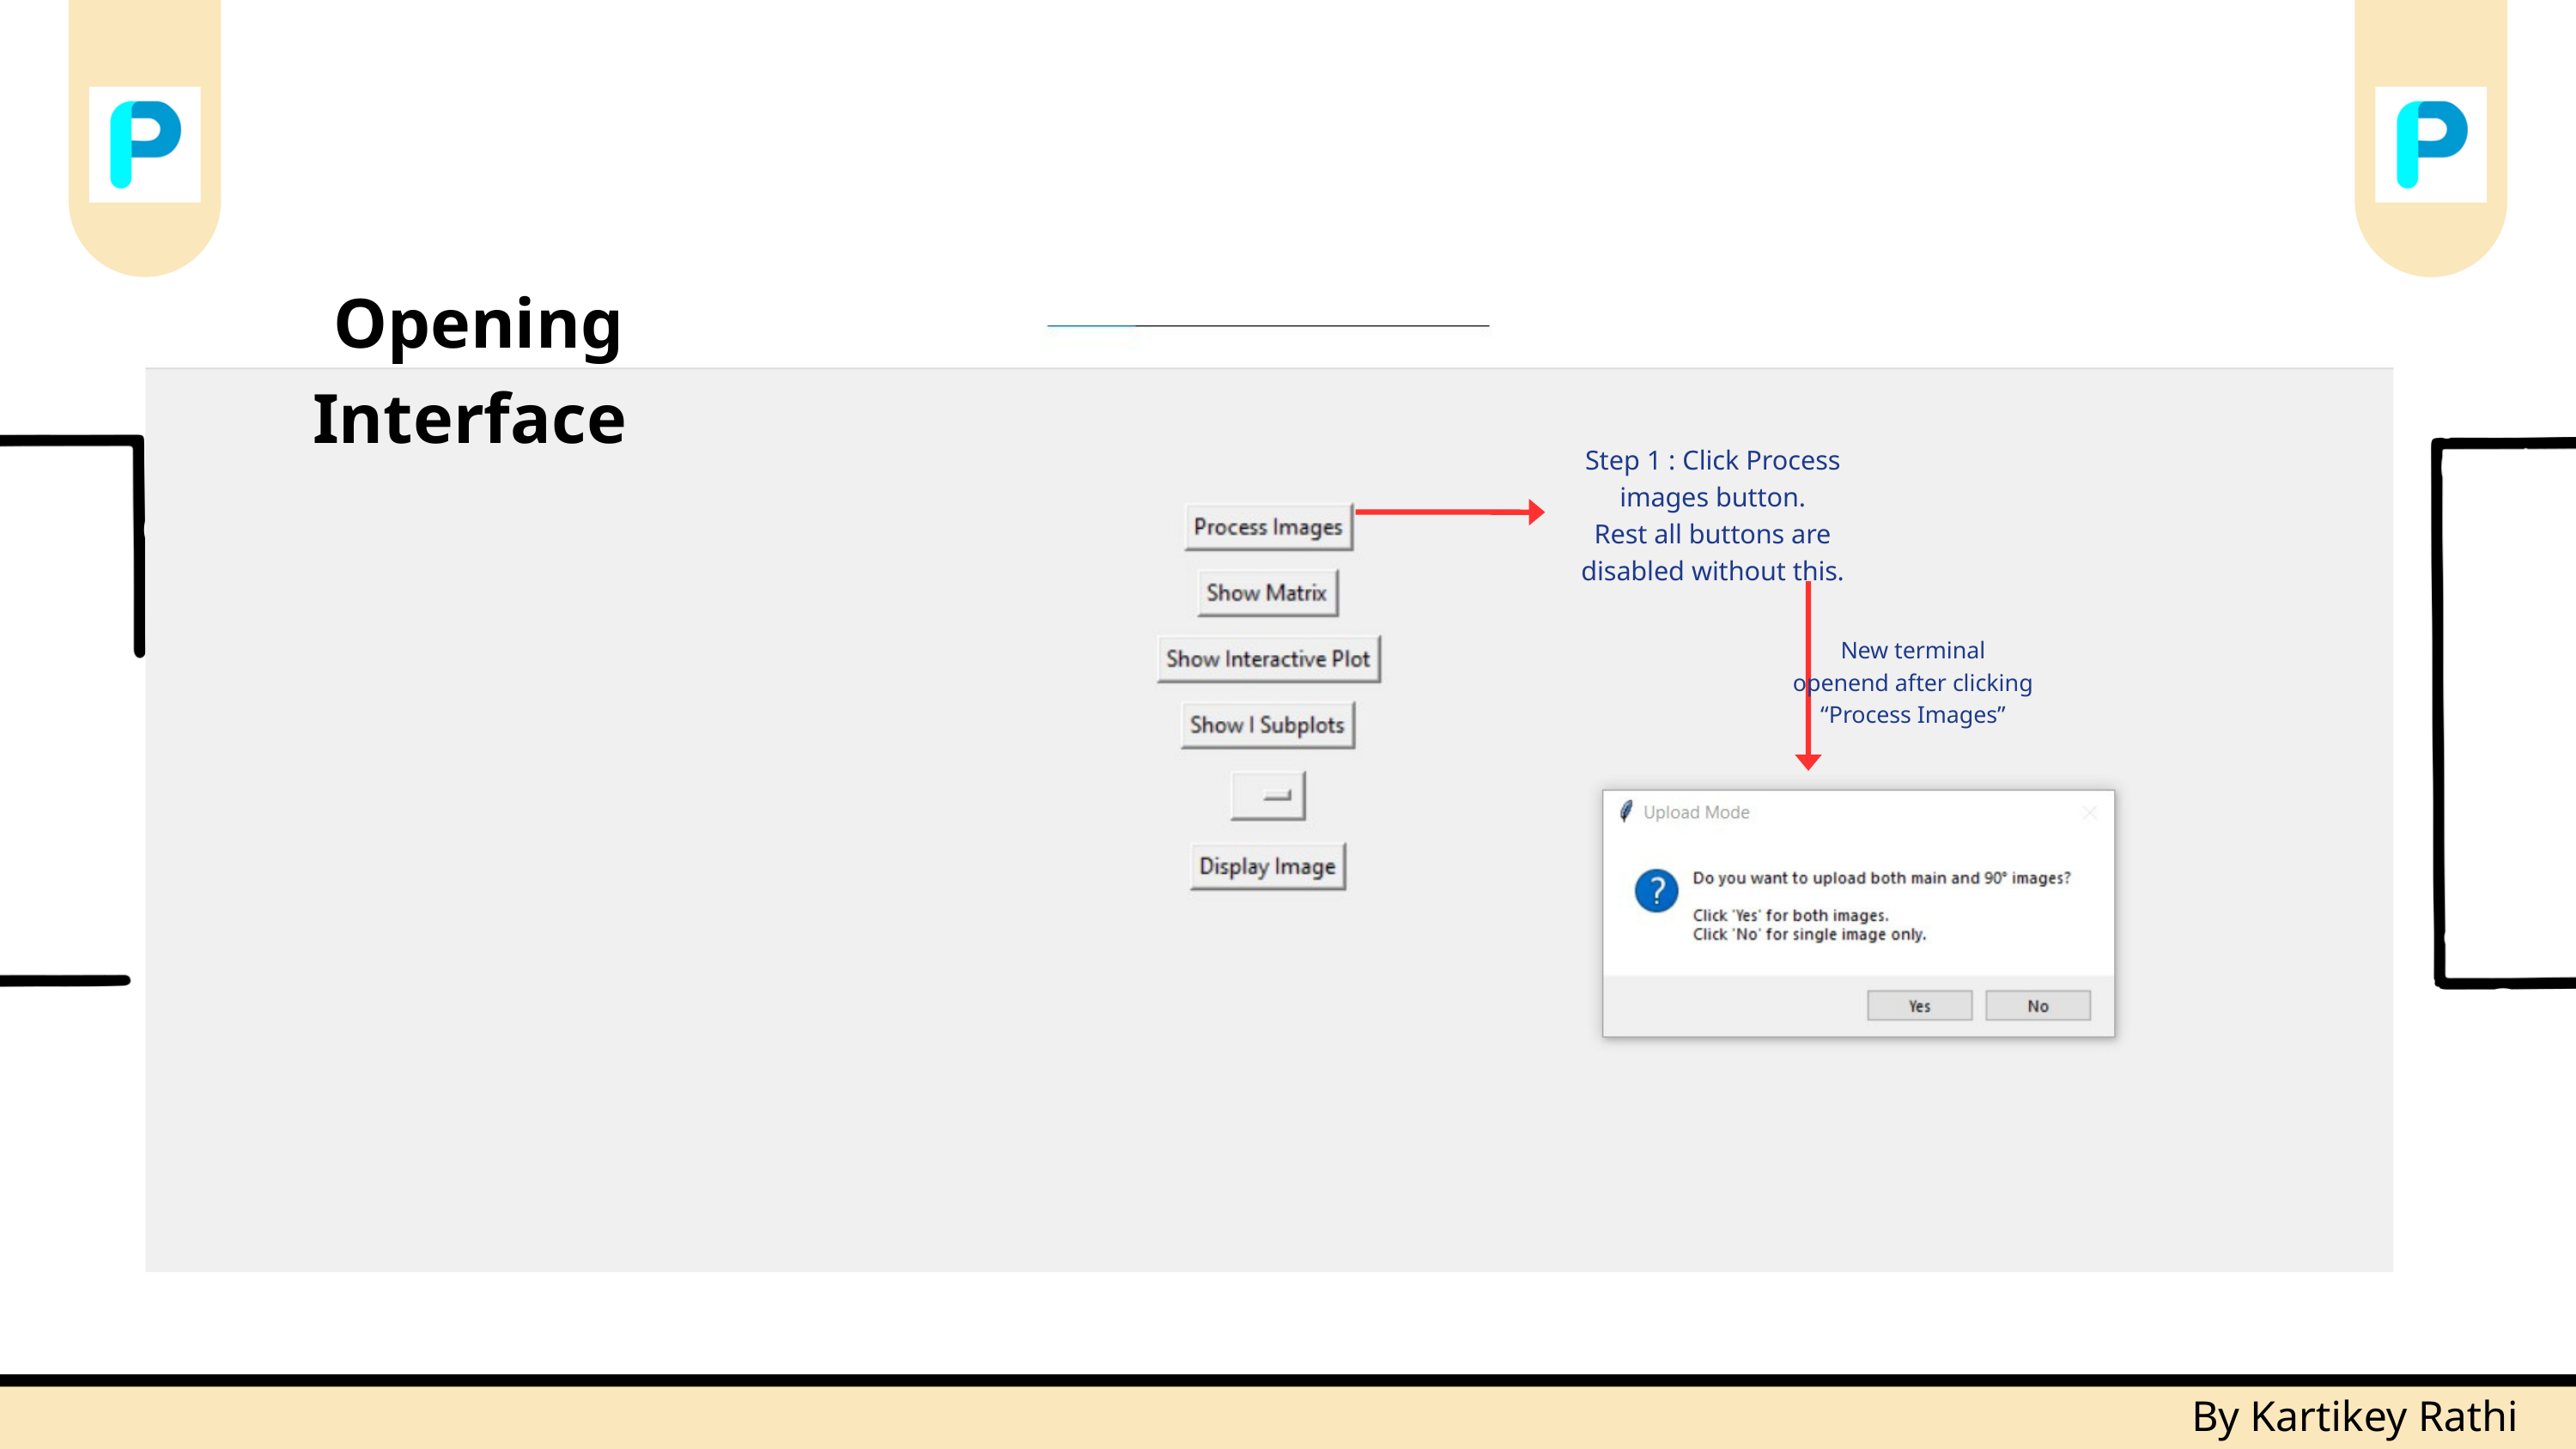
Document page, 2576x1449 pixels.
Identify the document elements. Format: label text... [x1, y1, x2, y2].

text_box Step 1 : Click Process images button. Rest all buttons are disabled without this. [1545, 439, 1880, 586]
text_box [145, 325, 2394, 1273]
text_box New terminal openend after clicking “Process Images” [1789, 631, 2037, 729]
text_box Opening Interface [170, 266, 787, 457]
text_box [2431, 434, 2576, 990]
text_box [1355, 503, 1545, 521]
text_box [1799, 729, 1818, 771]
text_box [2354, 0, 2508, 277]
text_box [1545, 760, 2194, 1088]
text_box [0, 434, 145, 990]
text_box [0, 1379, 2576, 1449]
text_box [68, 0, 222, 277]
